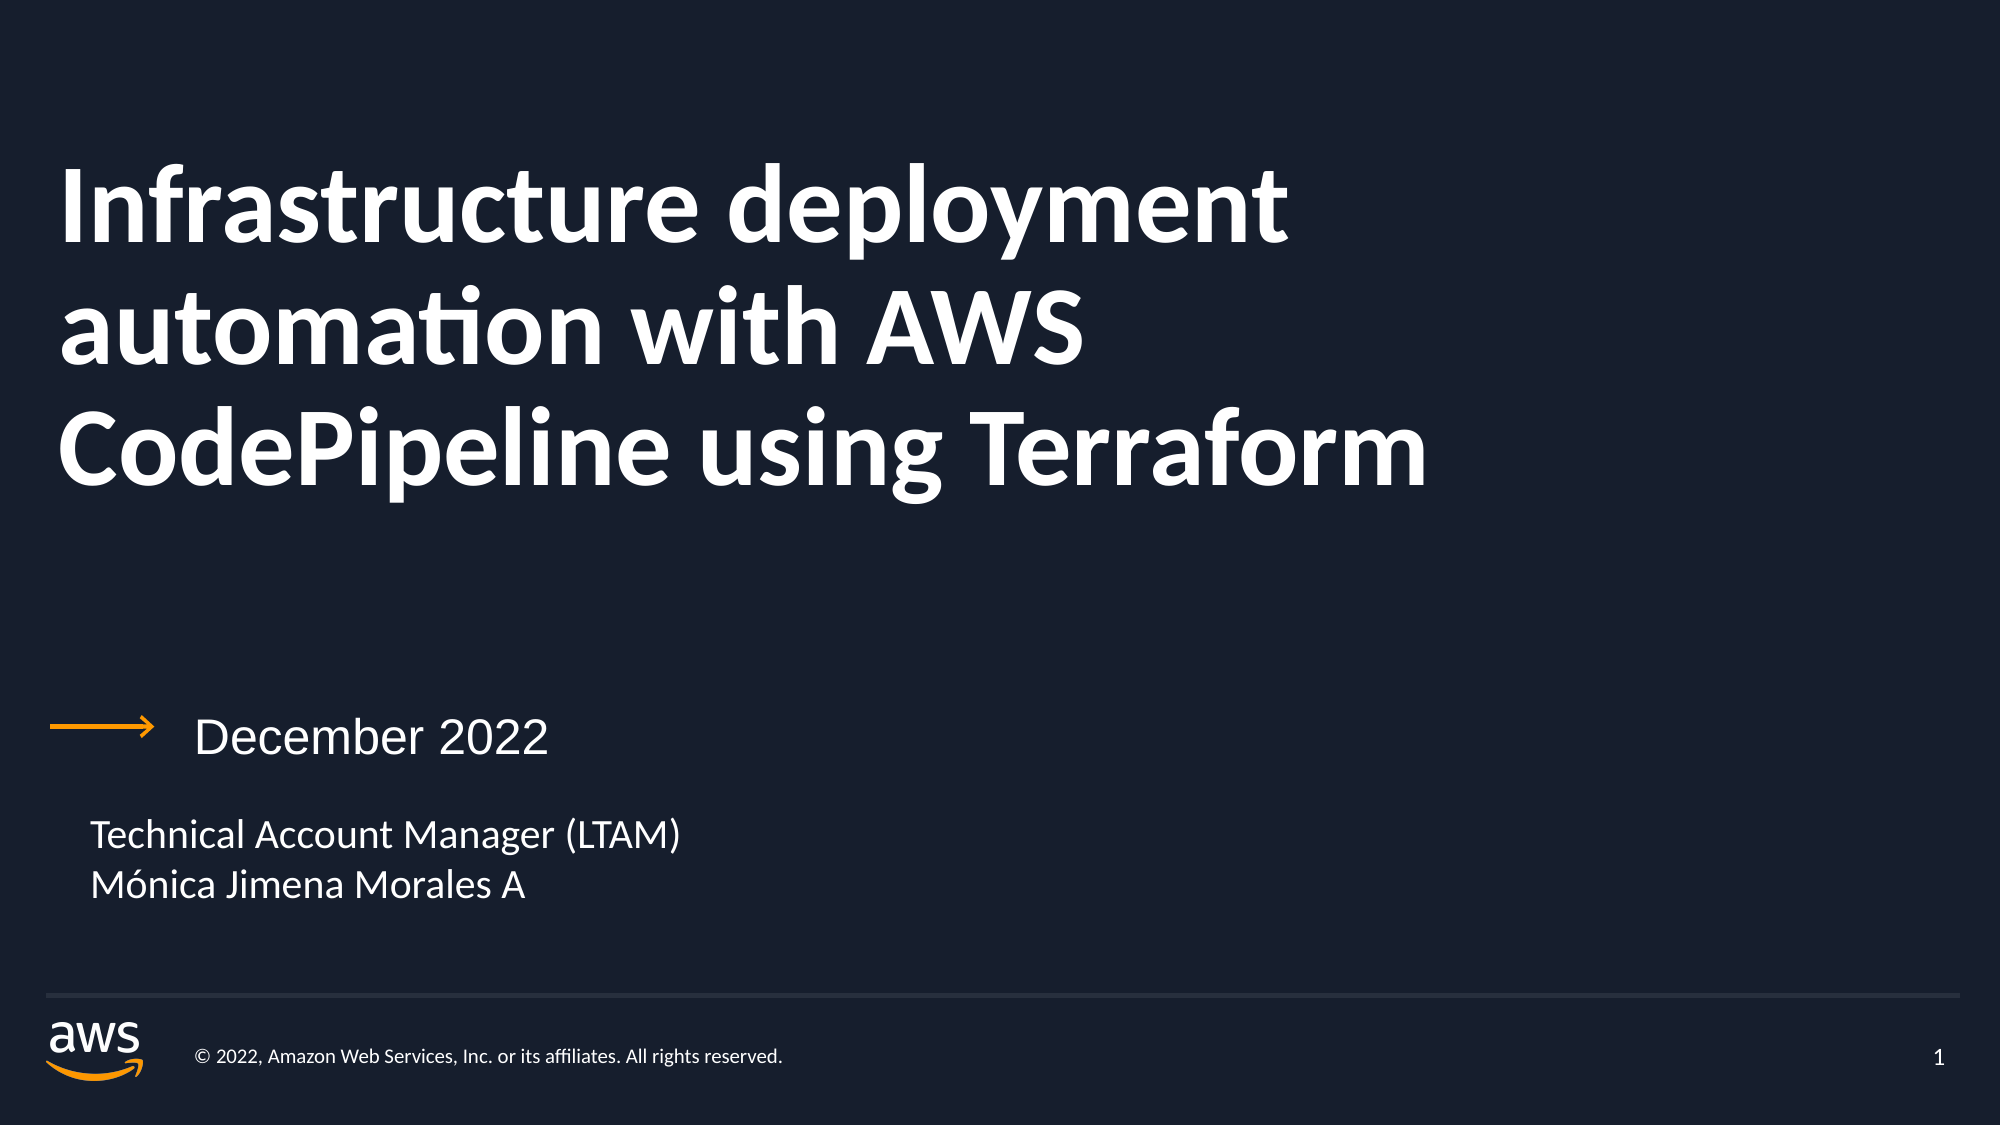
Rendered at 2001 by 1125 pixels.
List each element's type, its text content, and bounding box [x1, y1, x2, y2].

slide_number 1 [1493, 1025, 1961, 1086]
subtitle December 2022 [178, 703, 1627, 766]
text_box Technical Account Manager (LTAM) Mónica Jimena Morales A [75, 813, 881, 950]
title Infrastructure deployment automation with AWS CodePipeline using Terraform [43, 91, 1627, 518]
picture [46, 1022, 143, 1081]
footer © 2022, Amazon Web Services, Inc. or its affiliates. All rights reserved. [178, 1025, 911, 1086]
